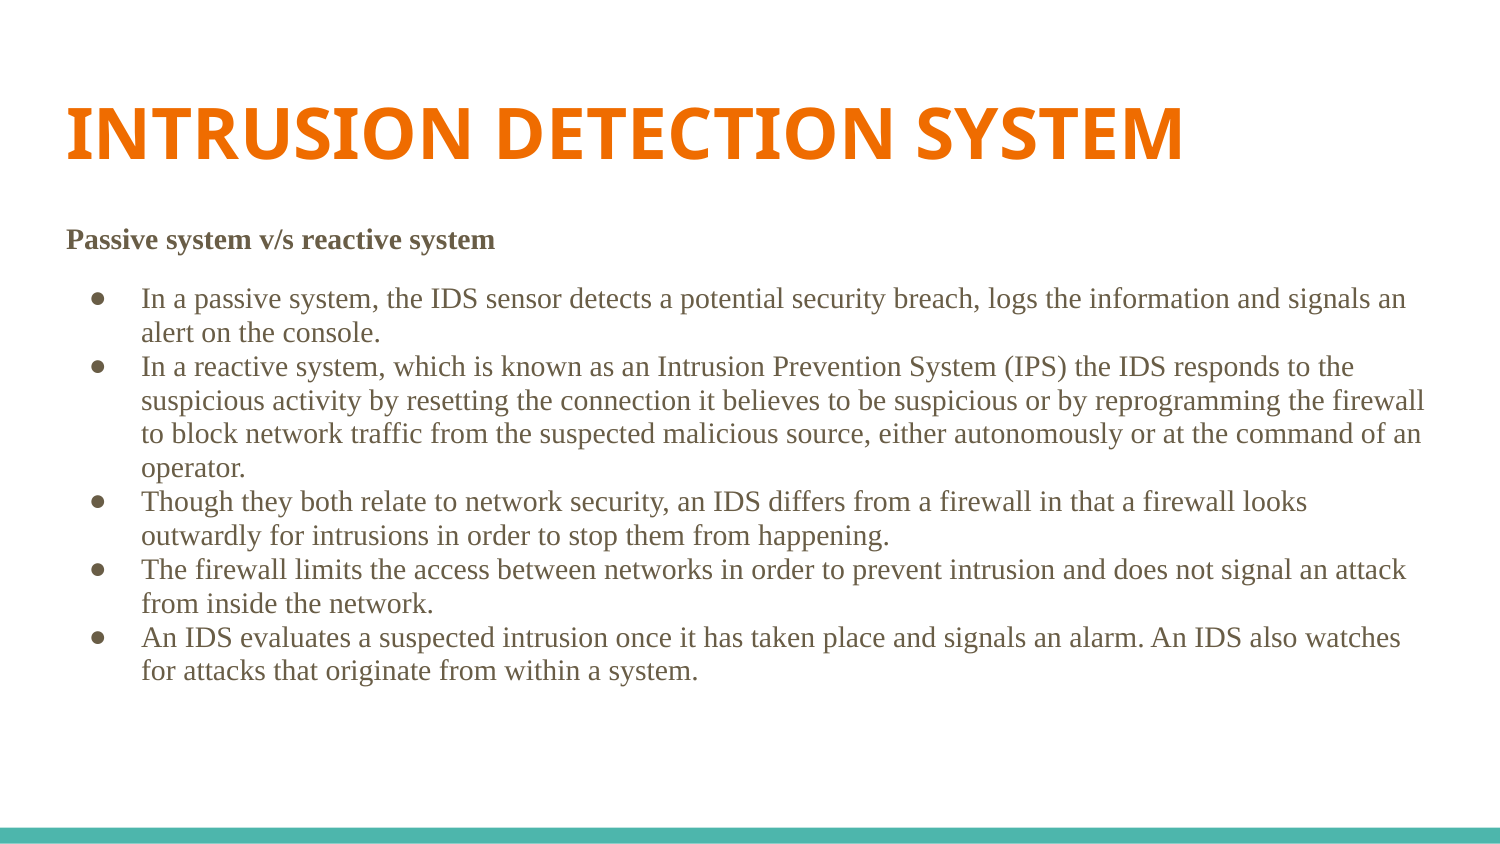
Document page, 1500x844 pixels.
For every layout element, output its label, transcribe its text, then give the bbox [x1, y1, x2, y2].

list Passive system v/s reactive system In a passive system, the IDS sensor detects a potential security breach, logs the information and signals an alert on the console. In a reactive system, which is known as an Intrusion Prevention System (IPS) the IDS responds to the suspicious activity by resetting the connection it believes to be suspicious or by reprogramming the firewall to block network traffic from the suspected malicious source, either autonomously or at the command of an operator. Though they both relate to network security, an IDS differs from a firewall in that a firewall looks outwardly for intrusions in order to stop them from happening. The firewall limits the access between networks in order to prevent intrusion and does not signal an attack from inside the network. An IDS evaluates a suspected intrusion once it has taken place and signals an alarm. An IDS also watches for attacks that originate from within a system. [51, 207, 1449, 750]
title INTRUSION DETECTION SYSTEM [51, 72, 1449, 189]
